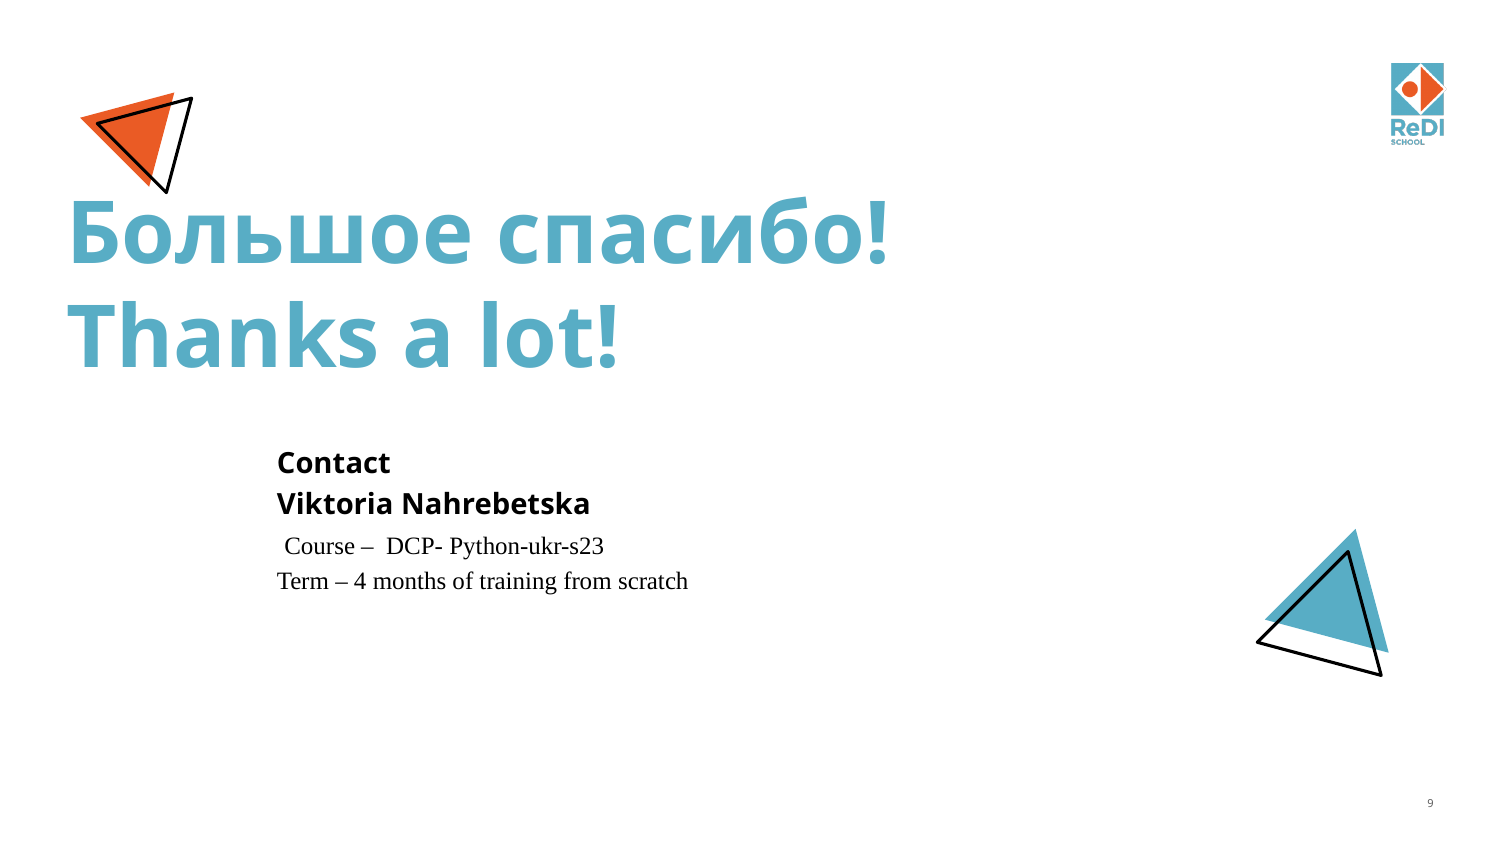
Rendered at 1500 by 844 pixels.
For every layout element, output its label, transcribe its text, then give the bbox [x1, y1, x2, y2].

slide_number 9 [1388, 781, 1449, 827]
title Большое спасибо! Thanks a lot! [51, 56, 1380, 400]
picture [1391, 63, 1447, 145]
list Contact Viktoria Nahrebetska Course – DCP- Python-ukr-s23 Term – 4 months of training from scratch [261, 424, 1209, 664]
